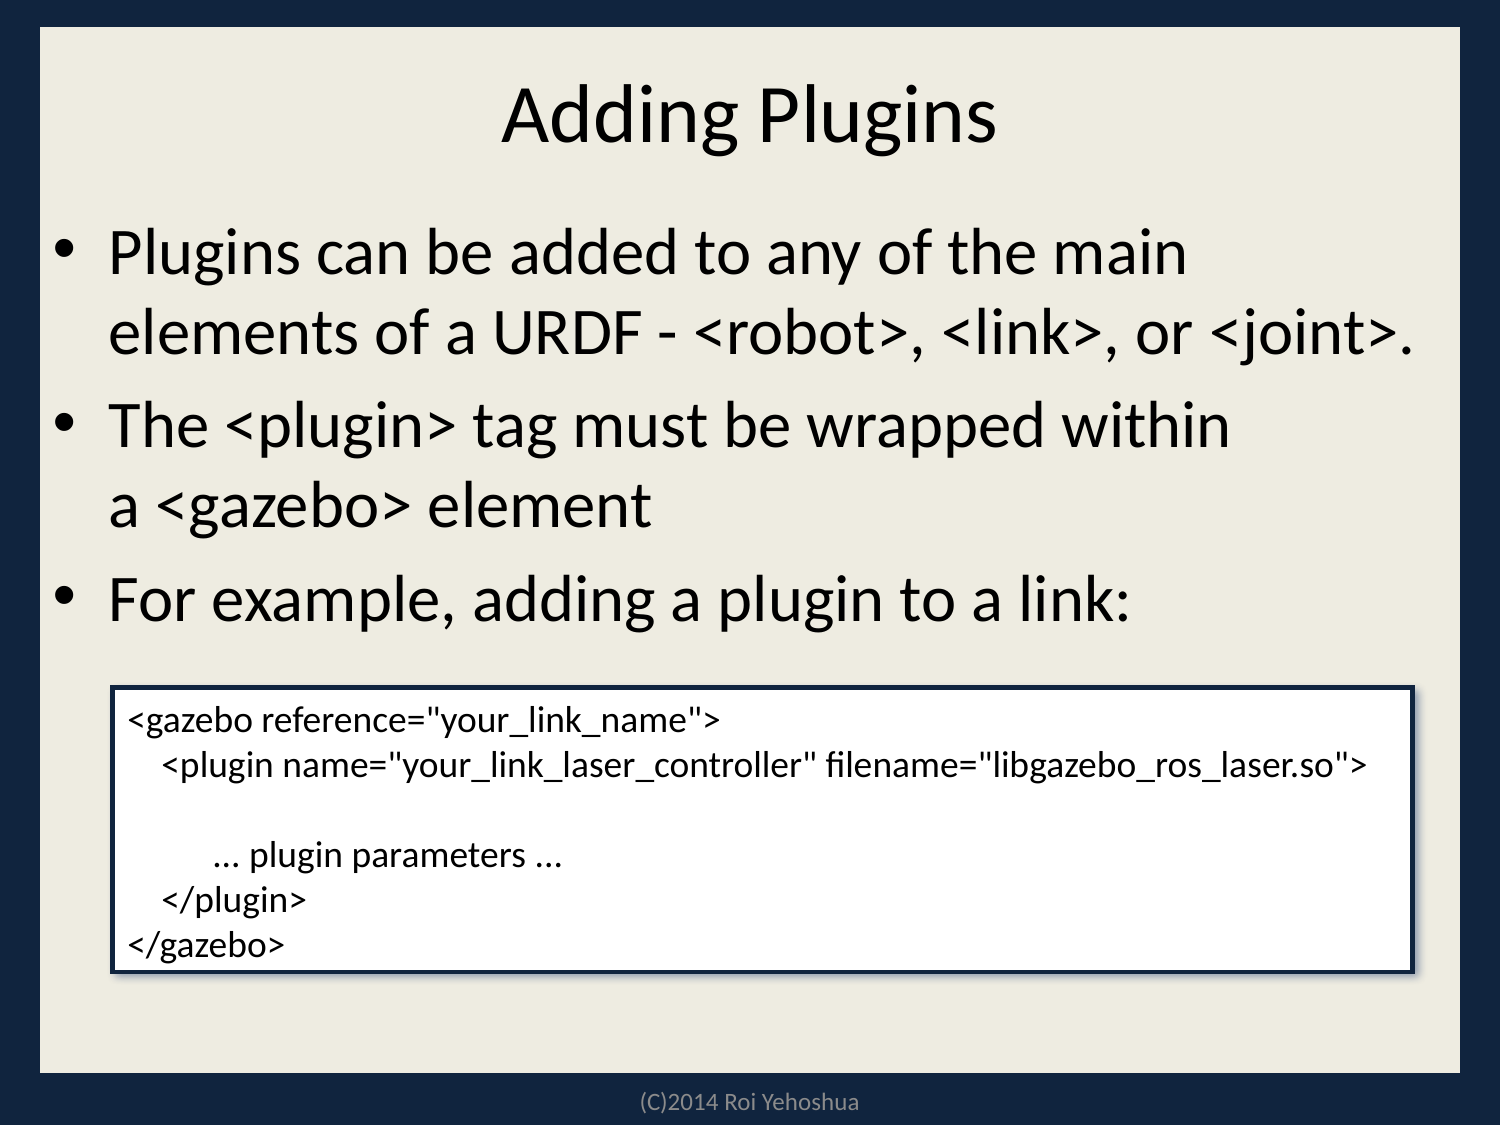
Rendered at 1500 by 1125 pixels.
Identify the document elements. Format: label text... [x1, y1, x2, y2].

text_box <gazebo reference="your_link_name"> <plugin name="your_link_laser_controller" filename="libgazebo_ros_laser.so"> ... plugin parameters ... </plugin> </gazebo> [112, 687, 1413, 973]
title Adding Plugins [37, 31, 1463, 188]
list Plugins can be added to any of the main elements of a URDF - <robot>, <link>, or <joint>. The <plugin> tag must be wrapped within a <gazebo> element For example, adding a plugin to a link: [37, 200, 1463, 1080]
footer (C)2014 Roi Yehoshua [512, 1074, 988, 1125]
